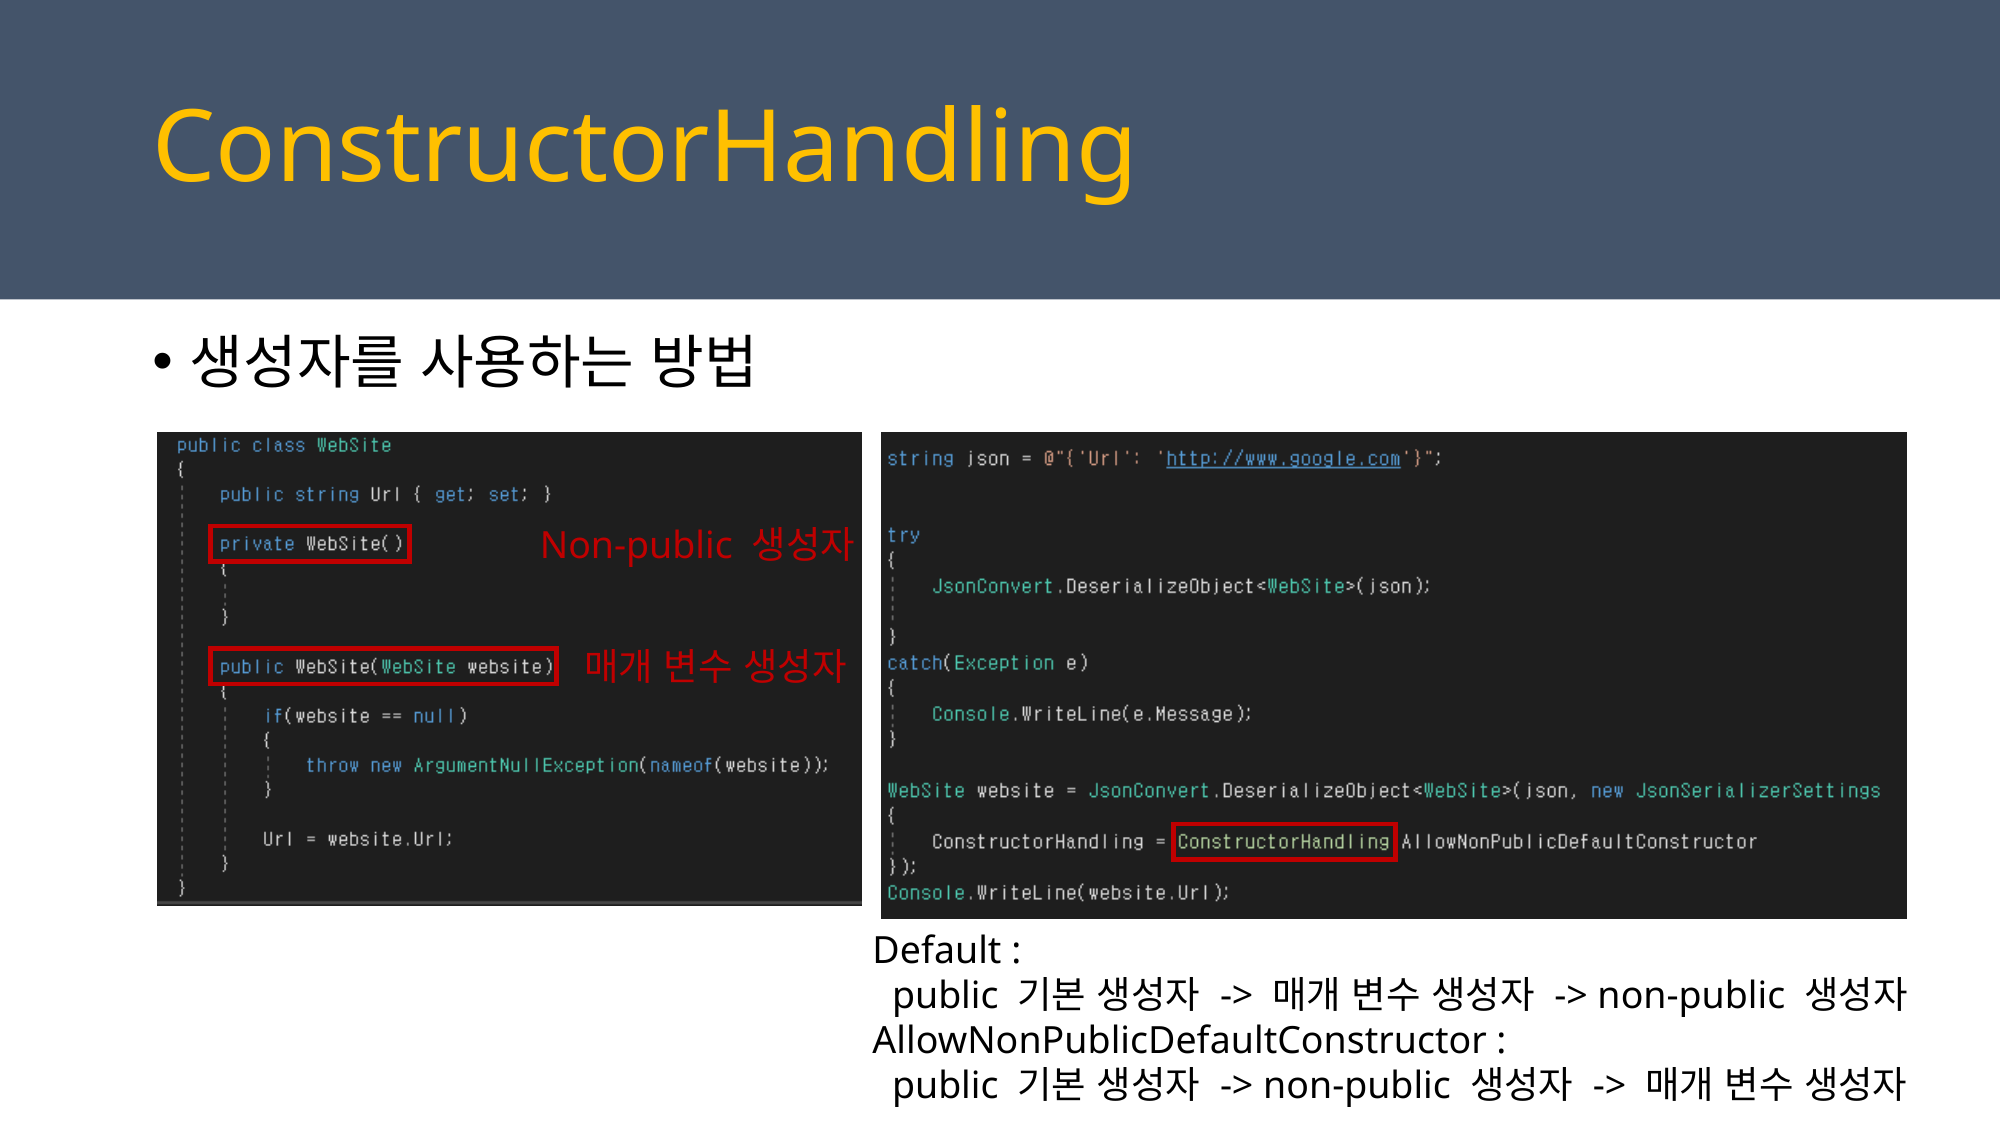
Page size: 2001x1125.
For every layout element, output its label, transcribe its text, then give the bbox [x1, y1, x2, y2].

picture [881, 432, 1907, 919]
text_box 생성자를 사용하는 방법 [137, 325, 1863, 1014]
text_box Default : public 기본 생성자 -> 매개 변수 생성자 -> non-public 생성자 AllowNonPublicDefaultConstructor : public 기본 생성자 -> non-public 생성자 -> 매개 변수 생성자 [857, 918, 1934, 1114]
picture [156, 432, 862, 906]
text_box Non-public 생성자 [862, 513, 871, 574]
text_box ConstructorHandling [137, 59, 1863, 239]
